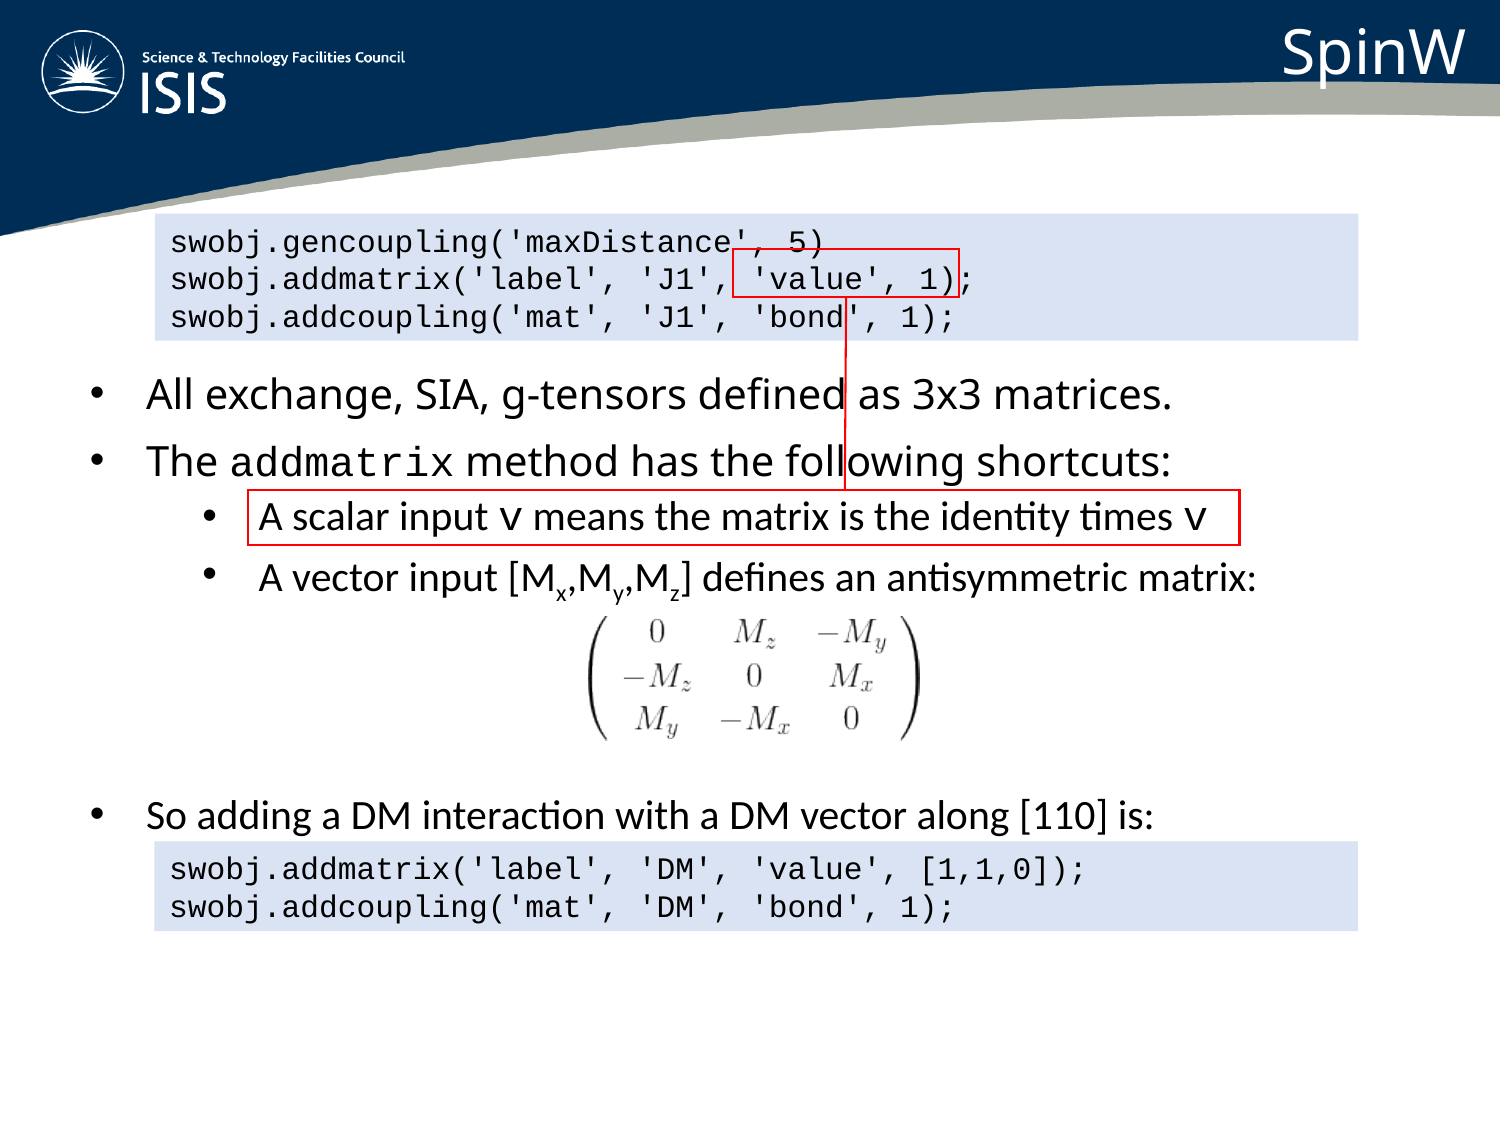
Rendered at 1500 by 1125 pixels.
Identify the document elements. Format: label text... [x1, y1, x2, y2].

picture [0, 0, 1500, 302]
text_box SpinW [442, 3, 1483, 96]
picture [588, 616, 920, 741]
text_box swobj.gencoupling('maxDistance', 5) swobj.addmatrix('label', 'J1', 'value', 1); swobj.addcoupling('mat', 'J1', 'bond', 1); [154, 213, 1359, 341]
list All exchange, SIA, g-tensors defined as 3x3 matrices. The addmatrix method has the following shortcuts: A scalar input v means the matrix is the identity times v A vector input [Mx,My,Mz] defines an antisymmetric matrix: So adding a DM interaction with a DM vector along [110] is: [75, 226, 1434, 1104]
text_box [247, 248, 1240, 545]
text_box swobj.addmatrix('label', 'DM', 'value', [1,1,0]); swobj.addcoupling('mat', 'DM', 'bond', 1); [154, 841, 1358, 932]
